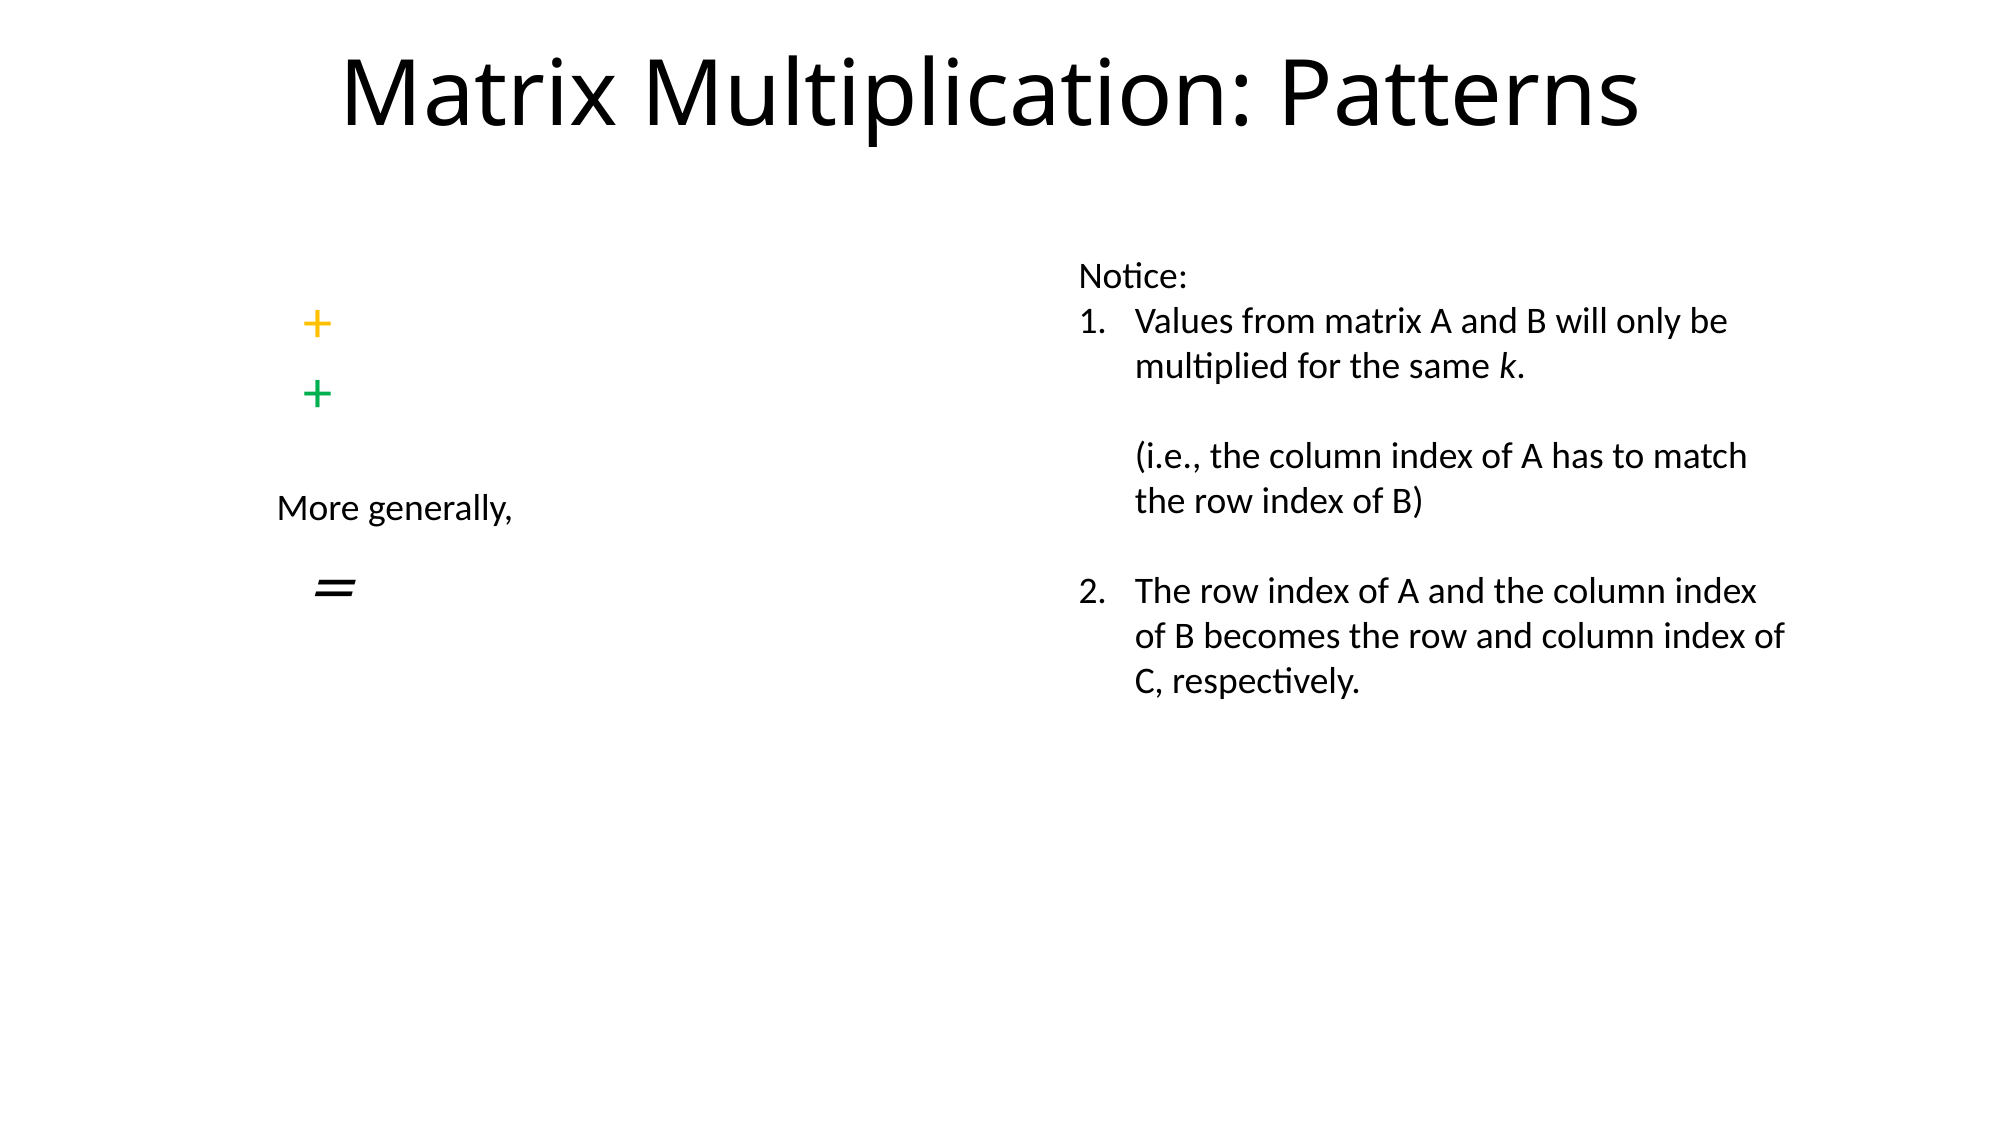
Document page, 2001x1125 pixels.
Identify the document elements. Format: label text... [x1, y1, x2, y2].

text_box Notice: Values from matrix A and B will only be multiplied for the same k. (i.e., the column index of A has to match the row index of B) The row index of A and the column index of B becomes the row and column index of C, respectively. [1063, 243, 1802, 754]
title Matrix Multiplication: Patterns [324, 1, 1675, 190]
text_box More generally, [261, 475, 1000, 581]
